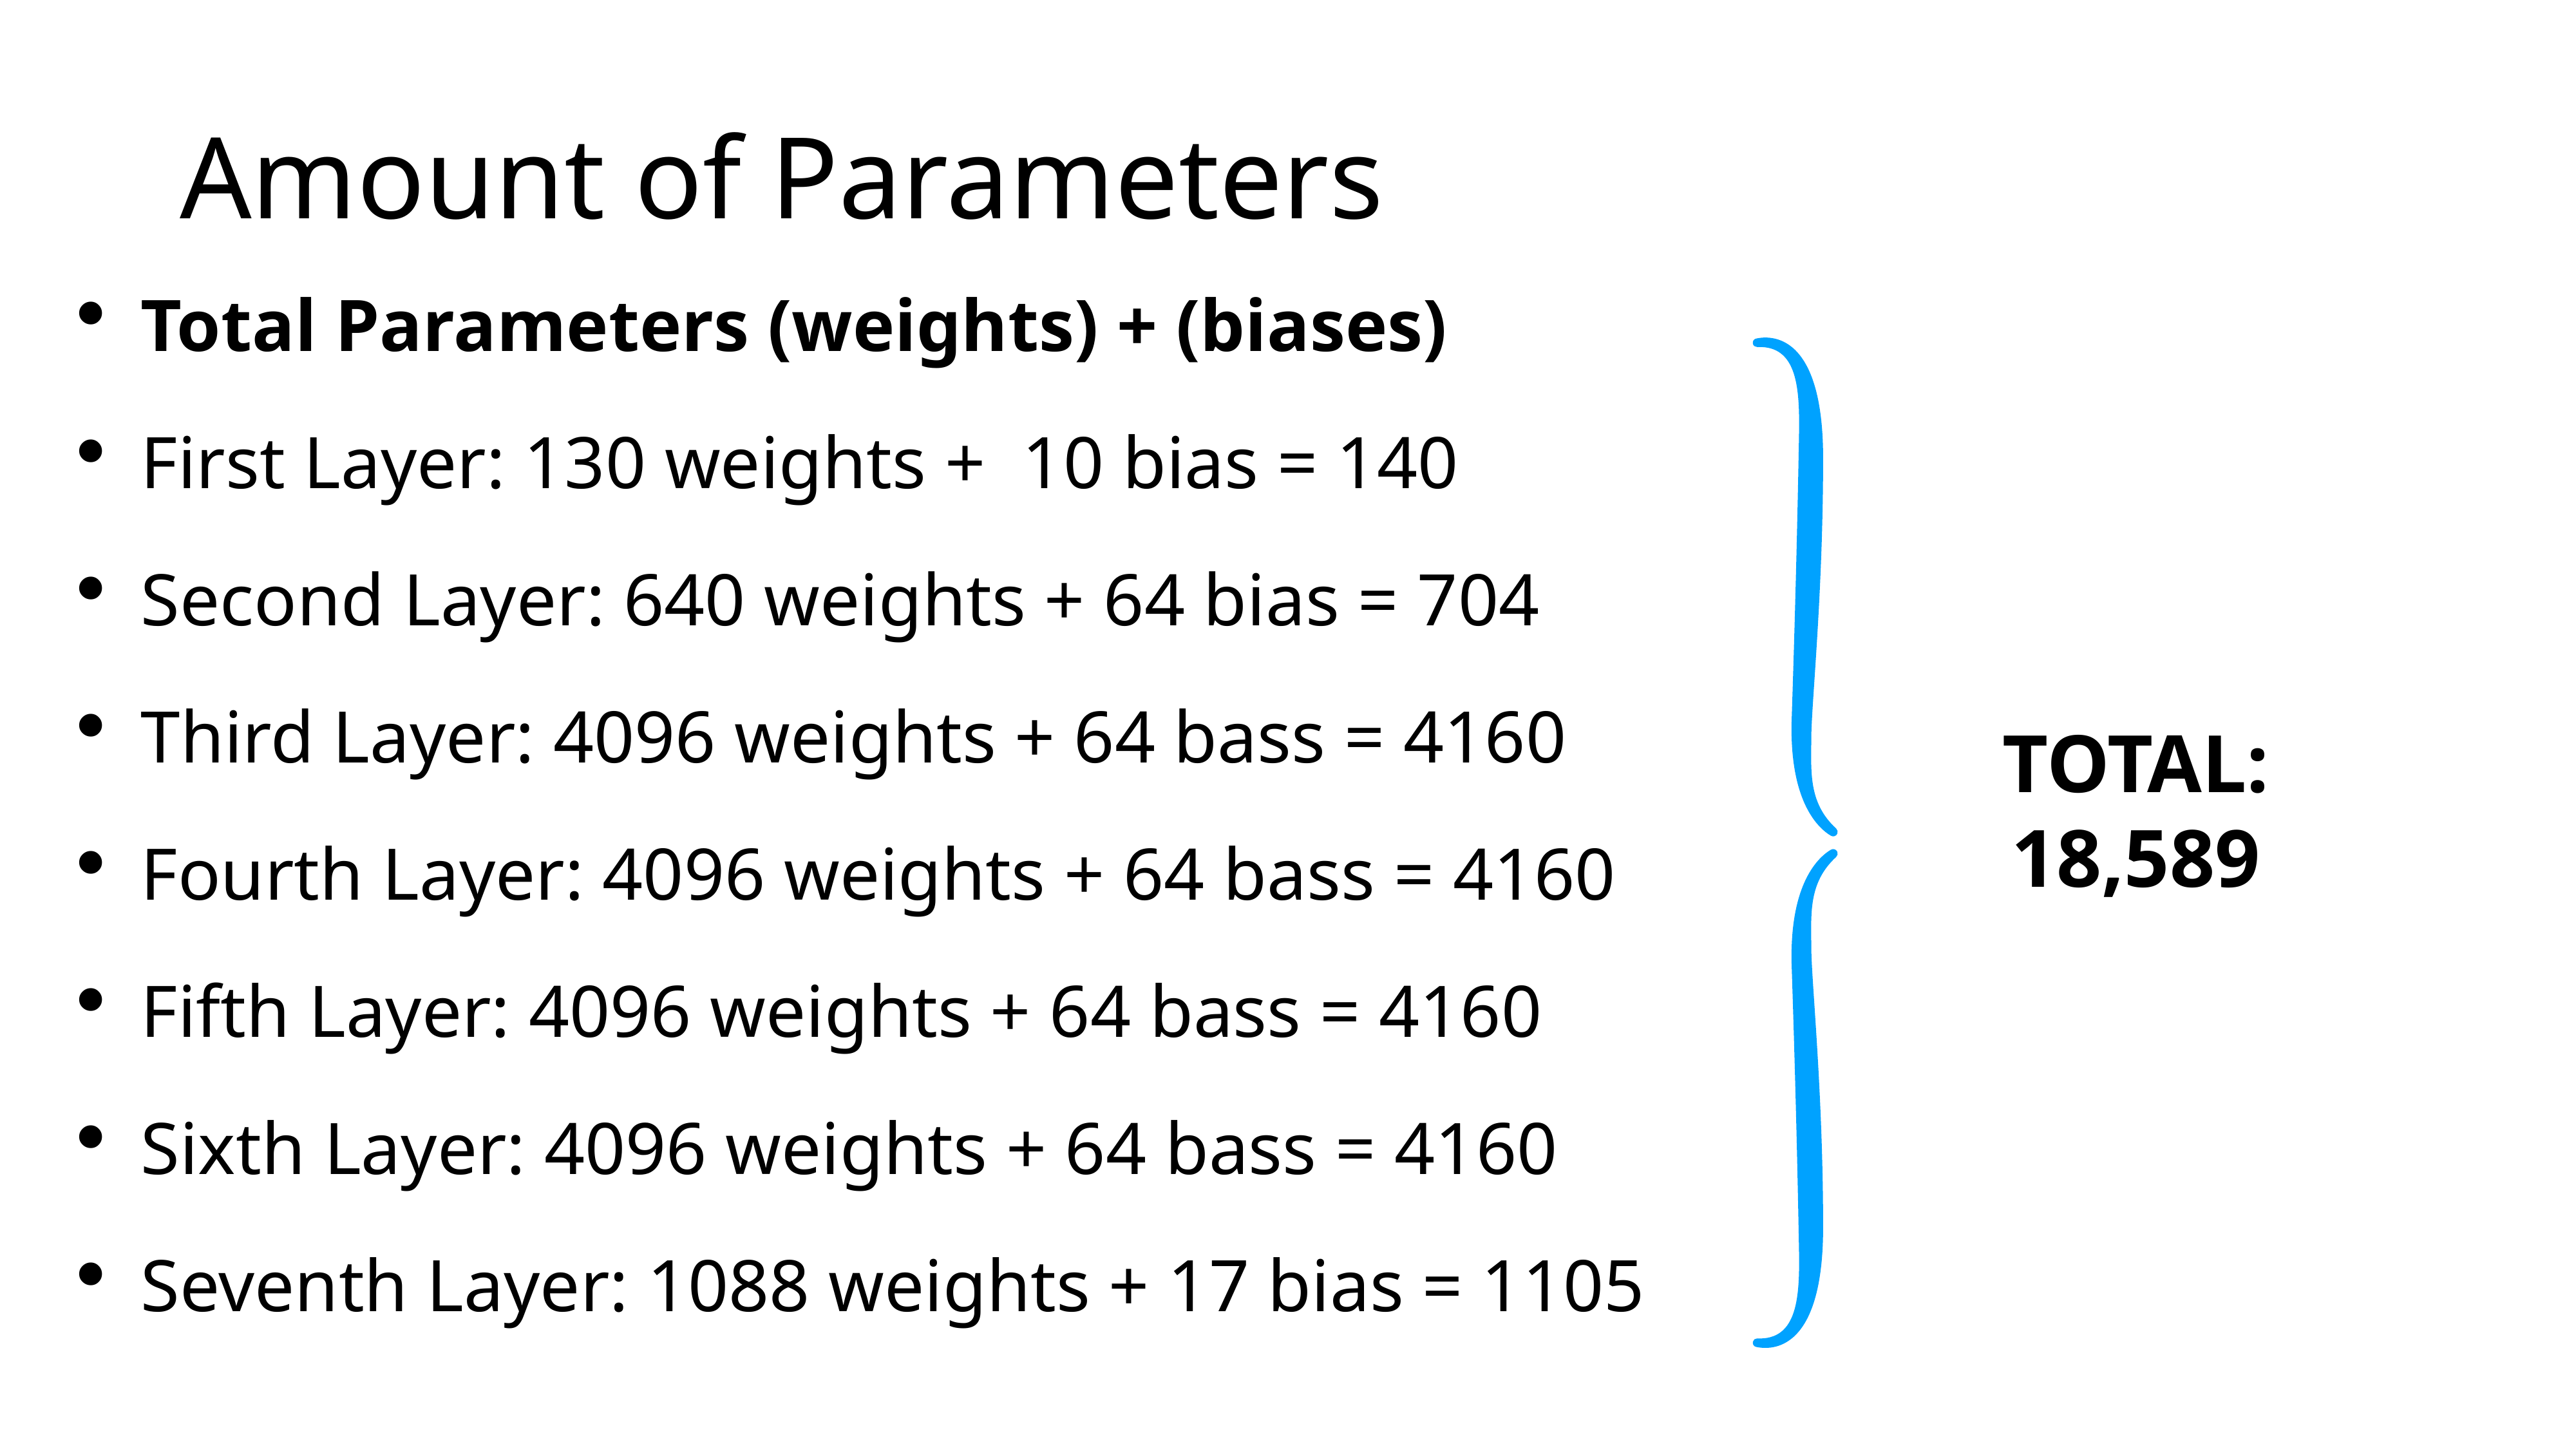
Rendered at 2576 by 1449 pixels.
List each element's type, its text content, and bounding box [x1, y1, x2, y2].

text_box TOTAL: 18,589 [1929, 708, 2343, 909]
title Amount of Parameters [174, 100, 1392, 284]
text_box Total Parameters (weights) + (biases) First Layer: 130 weights + 10 bias = 140 Second Layer: 640 weights + 64 bias = 704 Third Layer: 4096 weights + 64 bass = 4160 Fourth Layer: 4096 weights + 64 bass = 4160 Fifth Layer: 4096 weights + 64 bass = 4160 Sixth Layer: 4096 weights + 64 bass = 4160 Seventh Layer: 1088 weights + 17 bias = 1105 [71, 284, 1662, 1332]
text_box [1752, 337, 1838, 837]
text_box [1752, 849, 1838, 1348]
